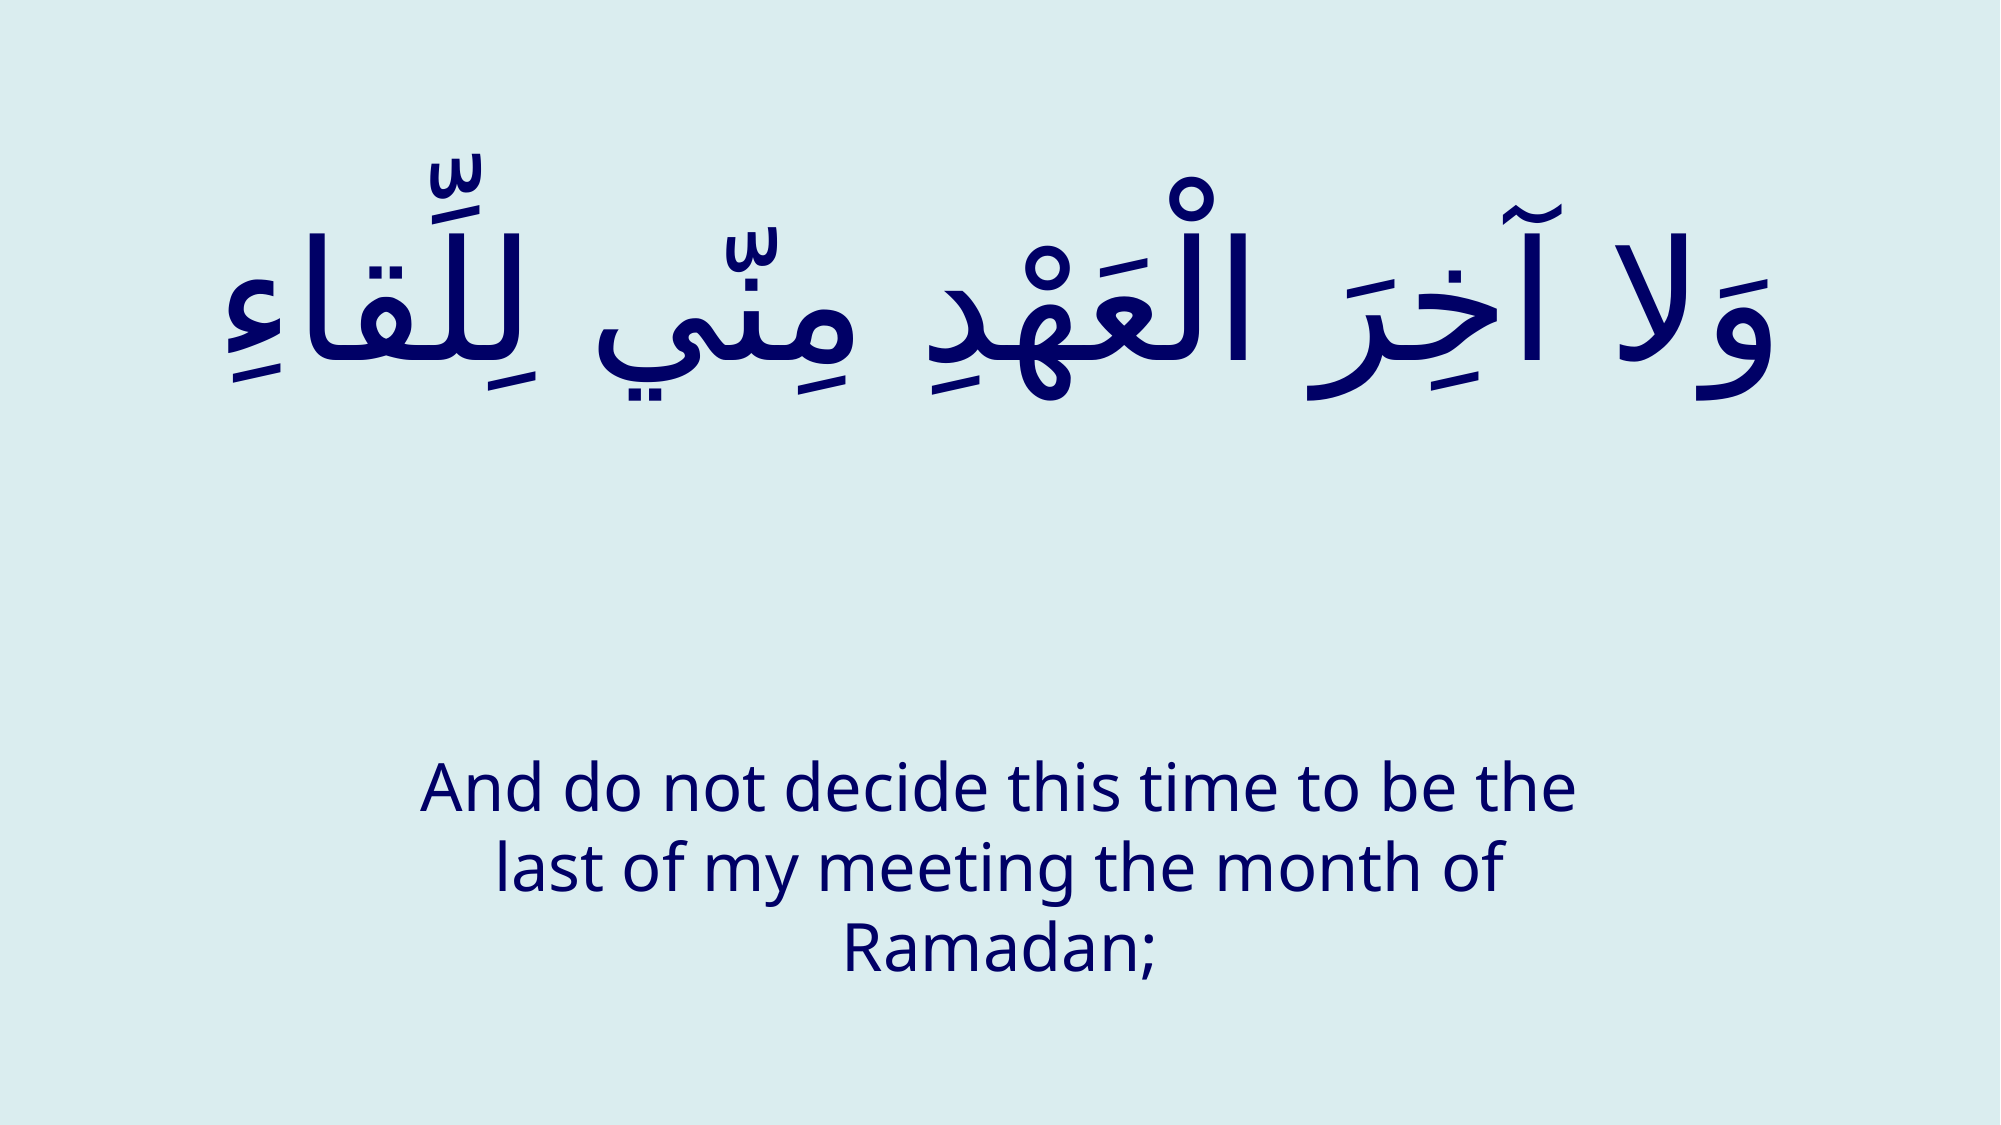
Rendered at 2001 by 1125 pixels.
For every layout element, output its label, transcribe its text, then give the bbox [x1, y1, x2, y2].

list And do not decide this time to be the last of my meeting the month of Ramadan; [356, 737, 1644, 1050]
title وَلا آخِرَ الْعَهْدِ مِنّي لِلِّقاءِ [0, 200, 2000, 388]
